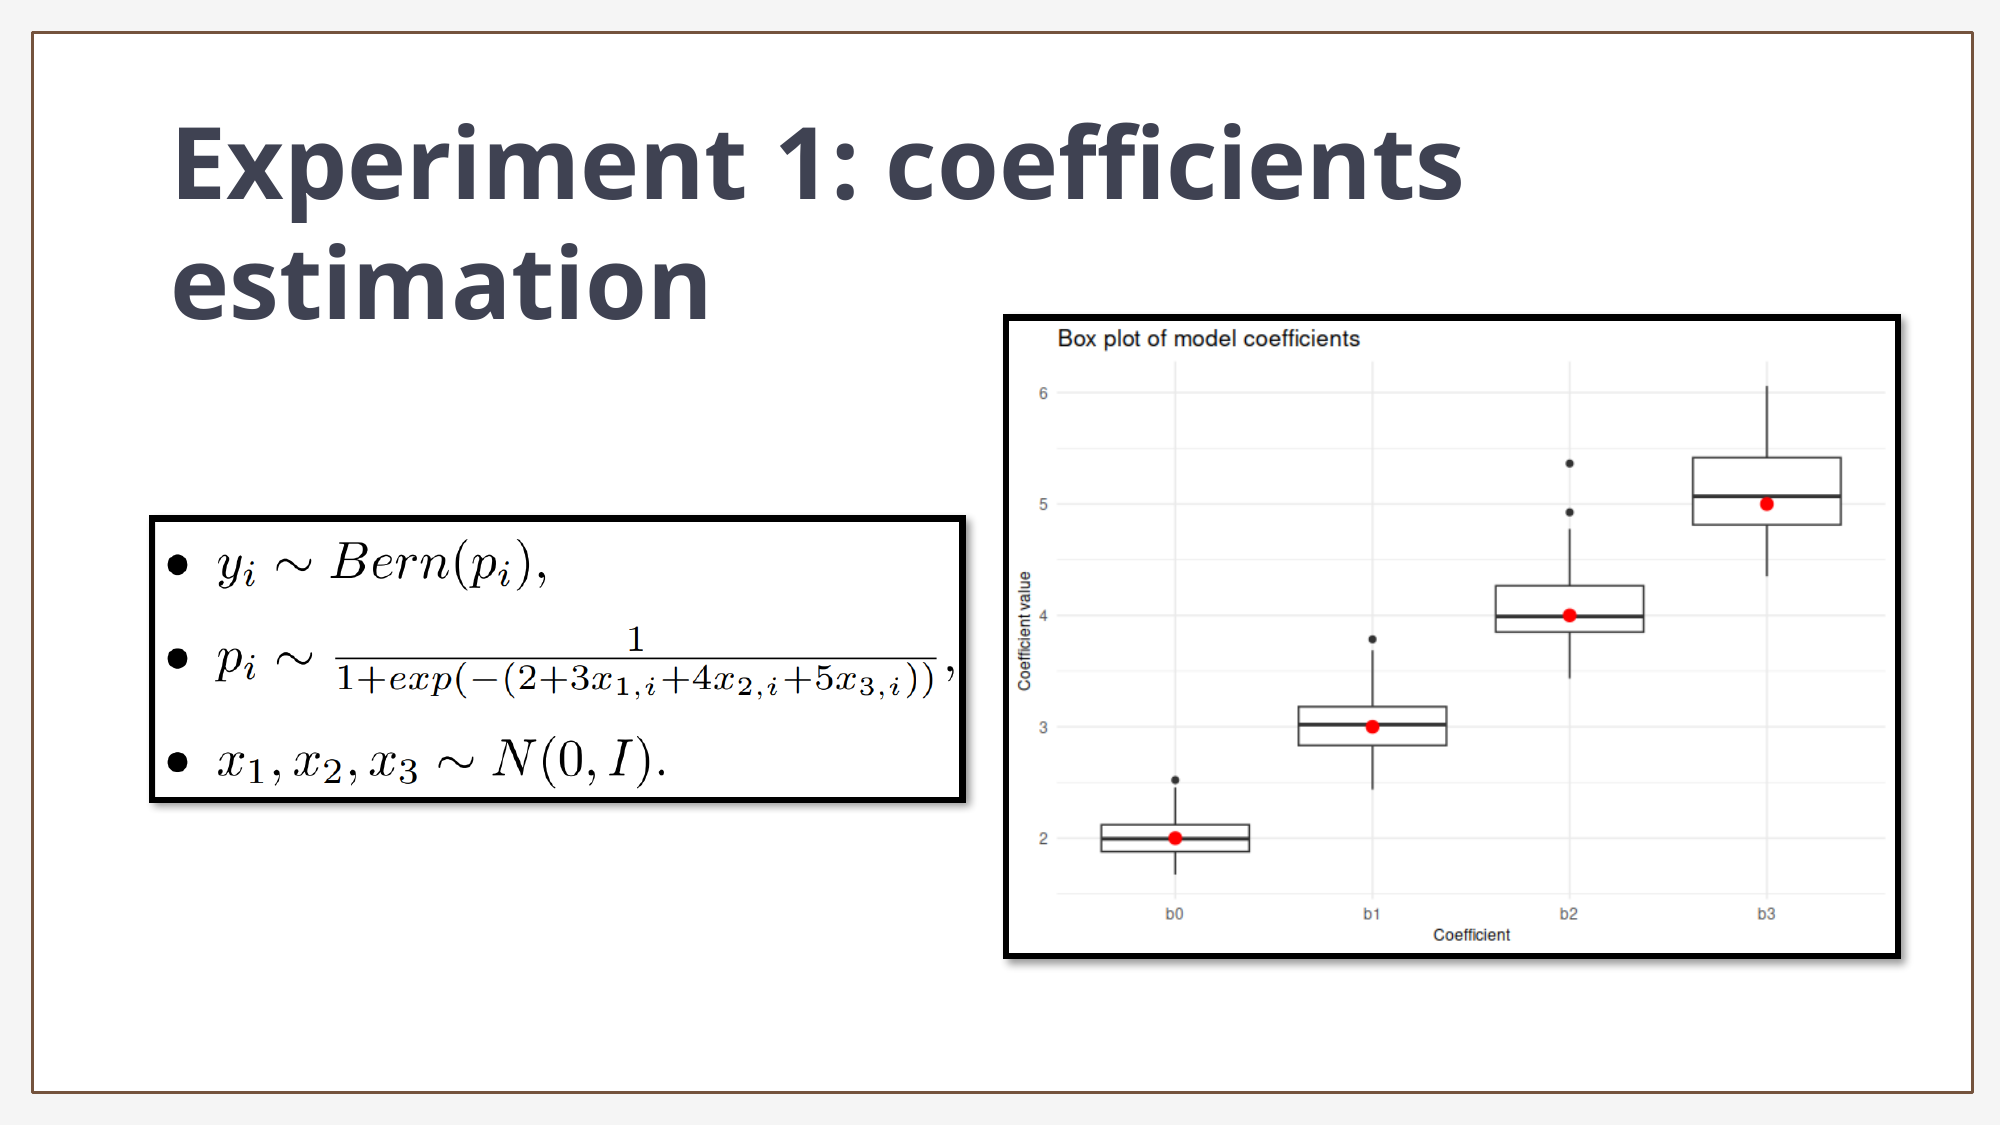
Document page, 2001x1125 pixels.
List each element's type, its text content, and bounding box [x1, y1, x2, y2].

picture [1009, 320, 1895, 954]
picture [155, 521, 960, 797]
title Experiment 1: coefficients estimation [155, 84, 1826, 255]
